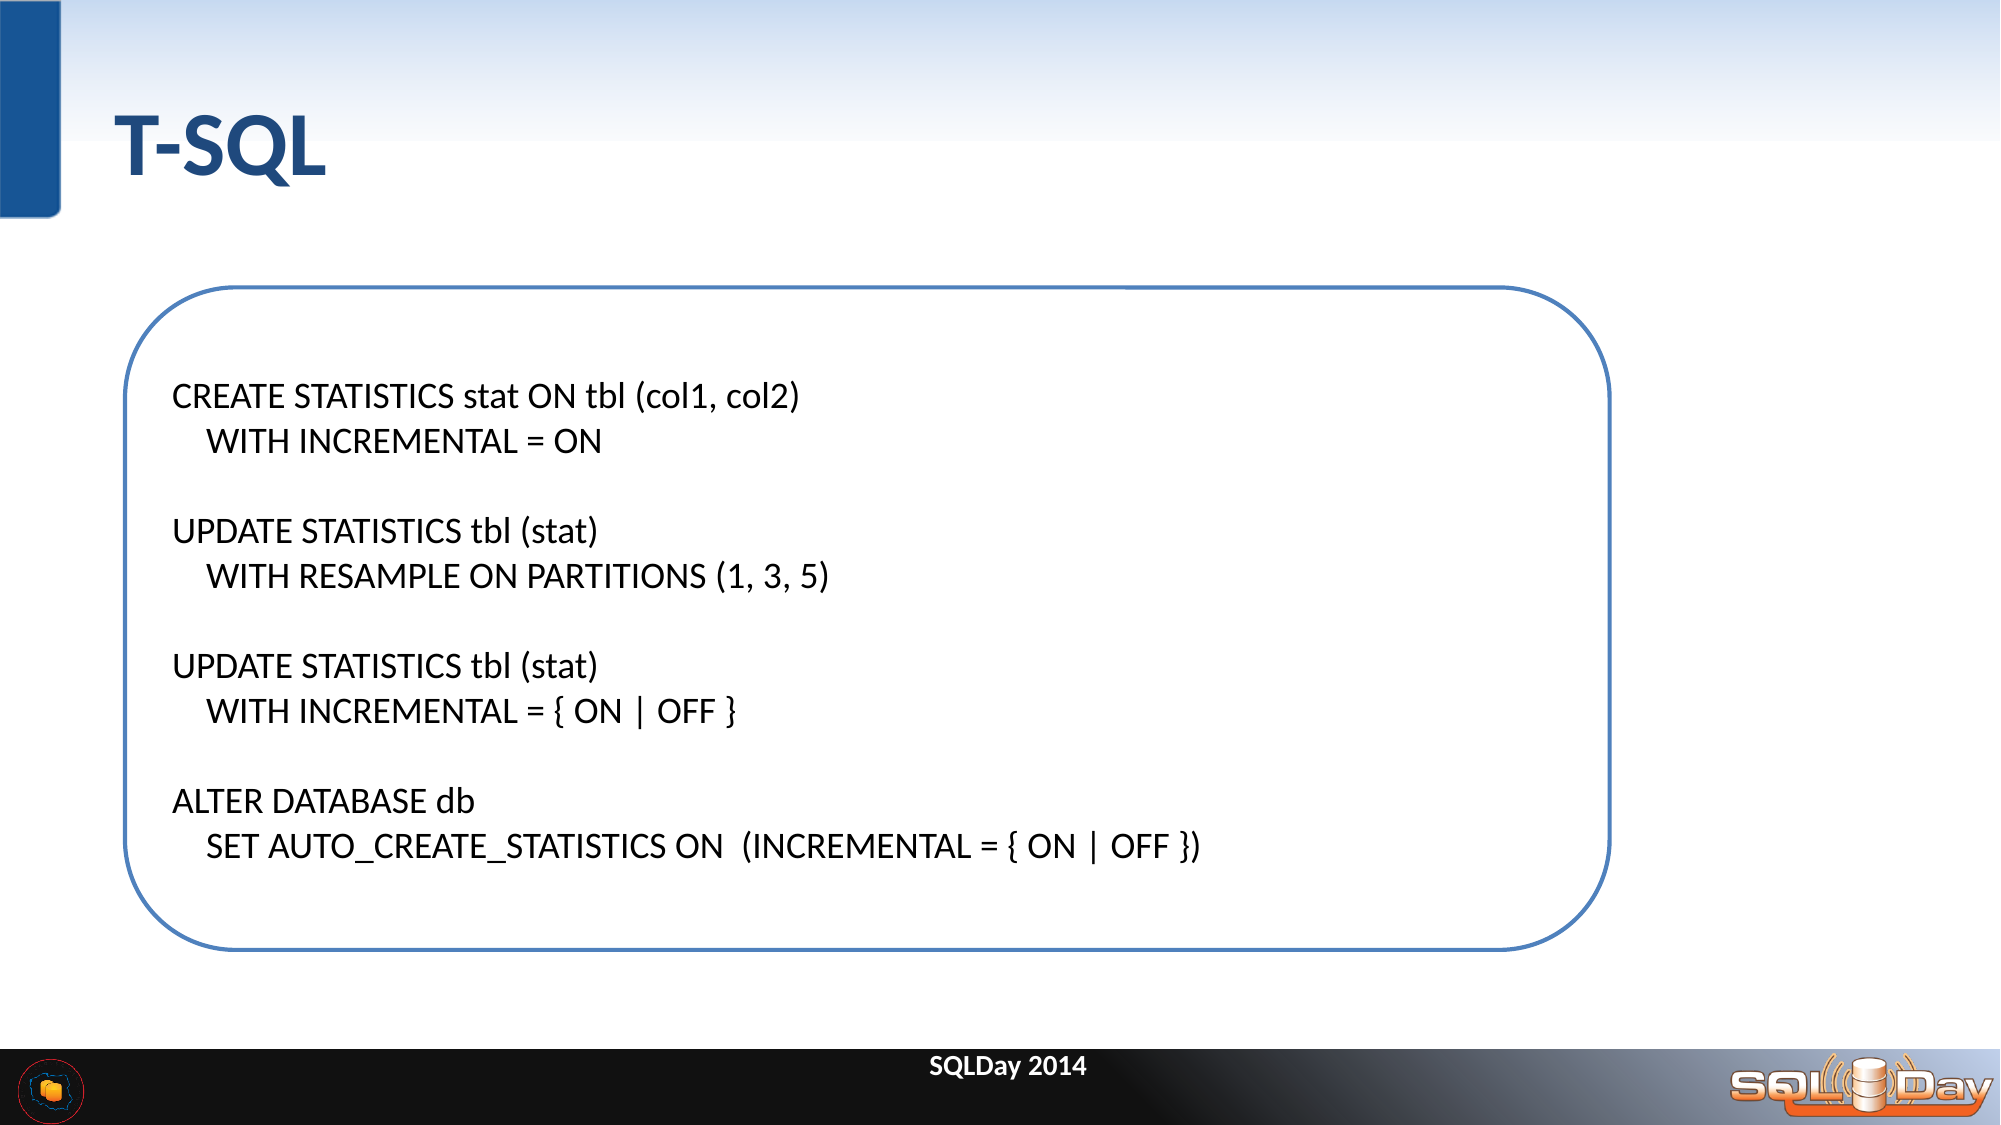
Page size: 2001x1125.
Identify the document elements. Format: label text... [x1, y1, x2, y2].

picture [0, 0, 62, 219]
picture [1730, 1053, 1994, 1117]
title T-SQL [99, 45, 1900, 233]
footer SQLDay 2014 [566, 1050, 1450, 1113]
text_box CREATE STATISTICS stat ON tbl (col1, col2) WITH INCREMENTAL = ON UPDATE STATISTICS tbl (stat) WITH RESAMPLE ON PARTITIONS (1, 3, 5) UPDATE STATISTICS tbl (stat) WITH INCREMENTAL = { ON | OFF } ALTER DATABASE db SET AUTO_CREATE_STATISTICS ON (INCREMENTAL = { ON | OFF }) [122, 285, 1612, 952]
picture [16, 1057, 85, 1125]
